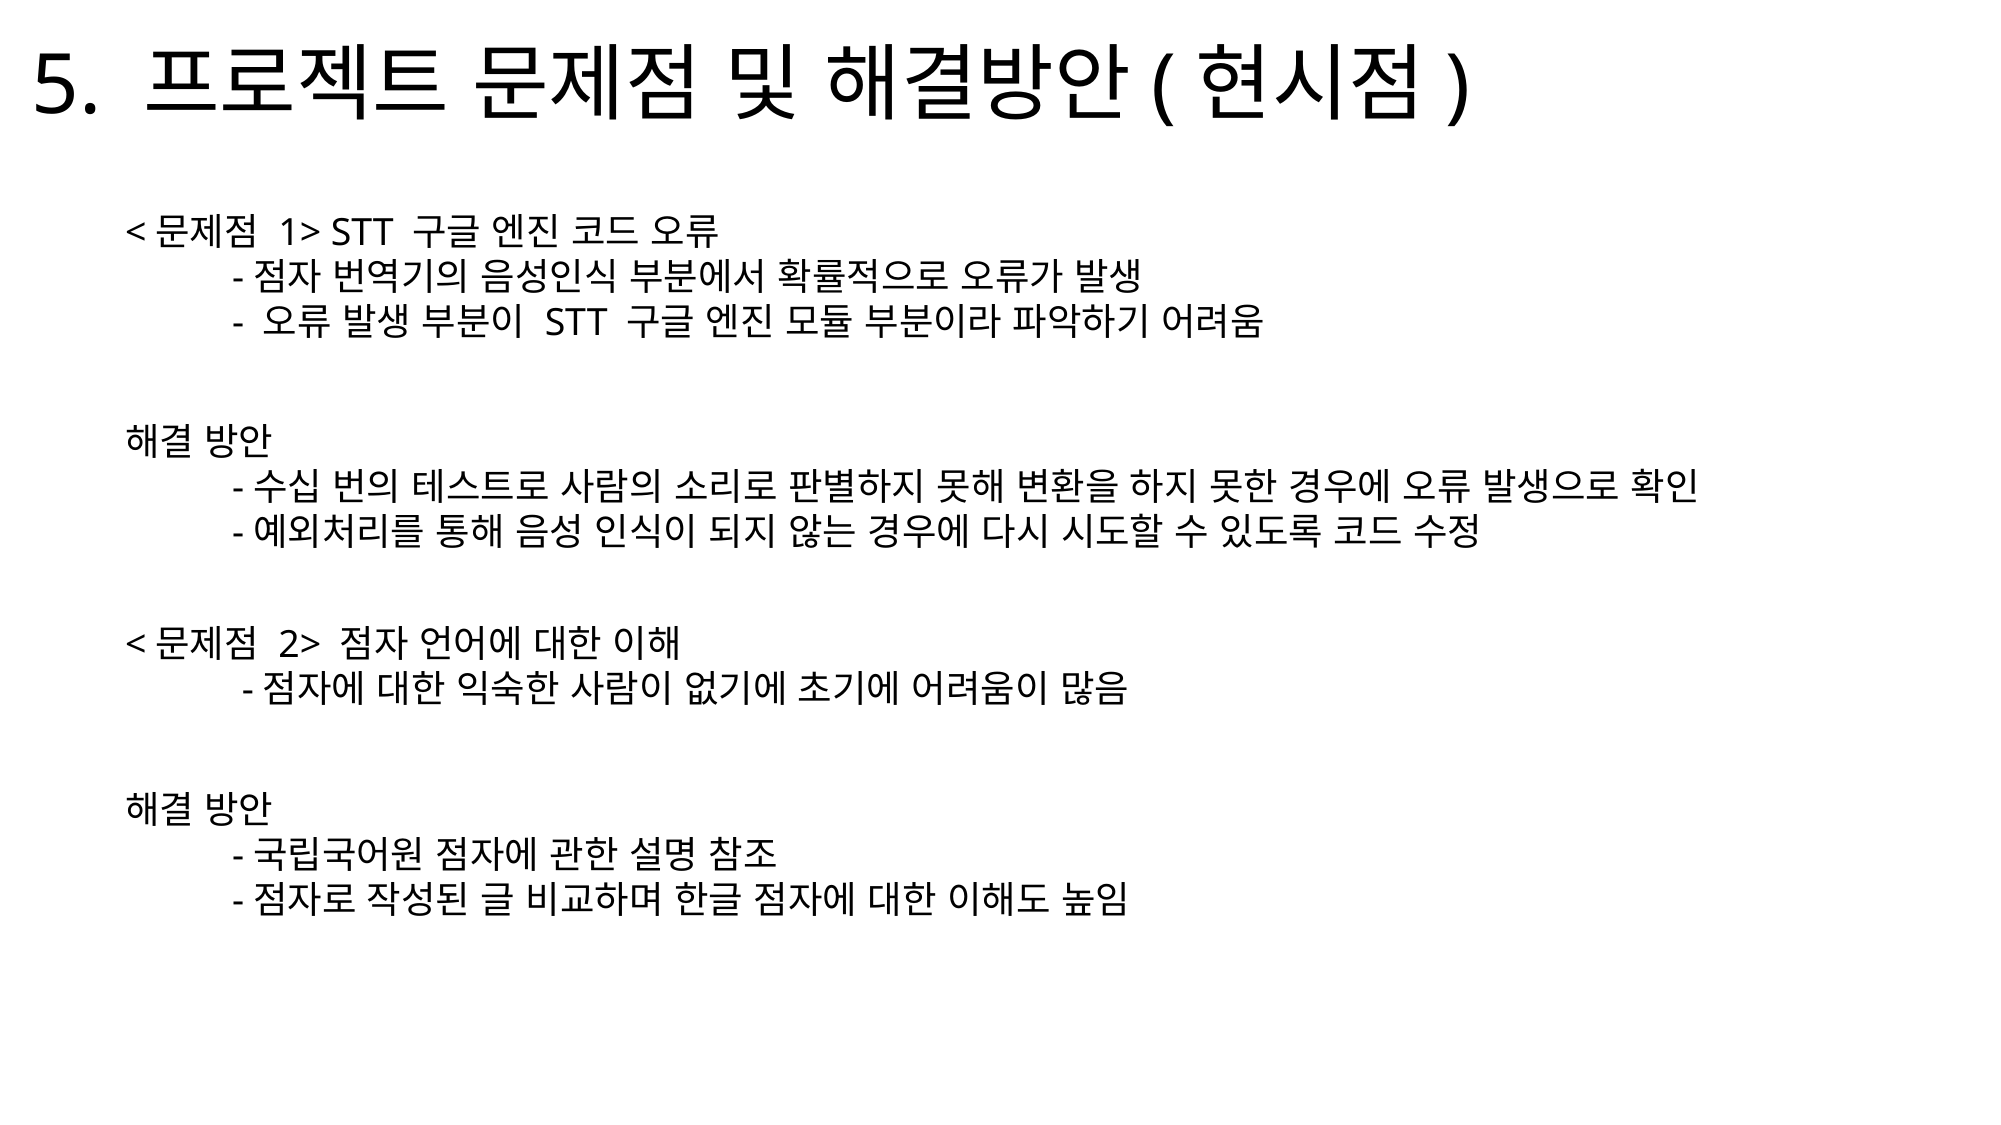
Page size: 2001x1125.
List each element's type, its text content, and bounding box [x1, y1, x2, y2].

text_box <문제점 2> 점자 언어에 대한 이해 -점자에 대한 익숙한 사람이 없기에 초기에 어려움이 많음 [110, 612, 1637, 717]
text_box <문제점 1> STT 구글 엔진 코드 오류 -점자 번역기의 음성인식 부분에서 확률적으로 오류가 발생 - 오류 발생 부분이 STT 구글 엔진 모듈 부분이라 파악하기 어려움 [110, 200, 1604, 351]
text_box 해결 방안 -수십 번의 테스트로 사람의 소리로 판별하지 못해 변환을 하지 못한 경우에 오류 발생으로 확인 -예외처리를 통해 음성 인식이 되지 않는 경우에 다시 시도할 수 있도록 코드 수정 [110, 410, 1917, 561]
title 5. 프로젝트 문제점 및 해결방안(현시점) [16, 26, 2000, 139]
text_box 해결 방안 -국립국어원 점자에 관한 설명 참조 -점자로 작성된 글 비교하며 한글 점자에 대한 이해도 높임 [110, 778, 2000, 974]
